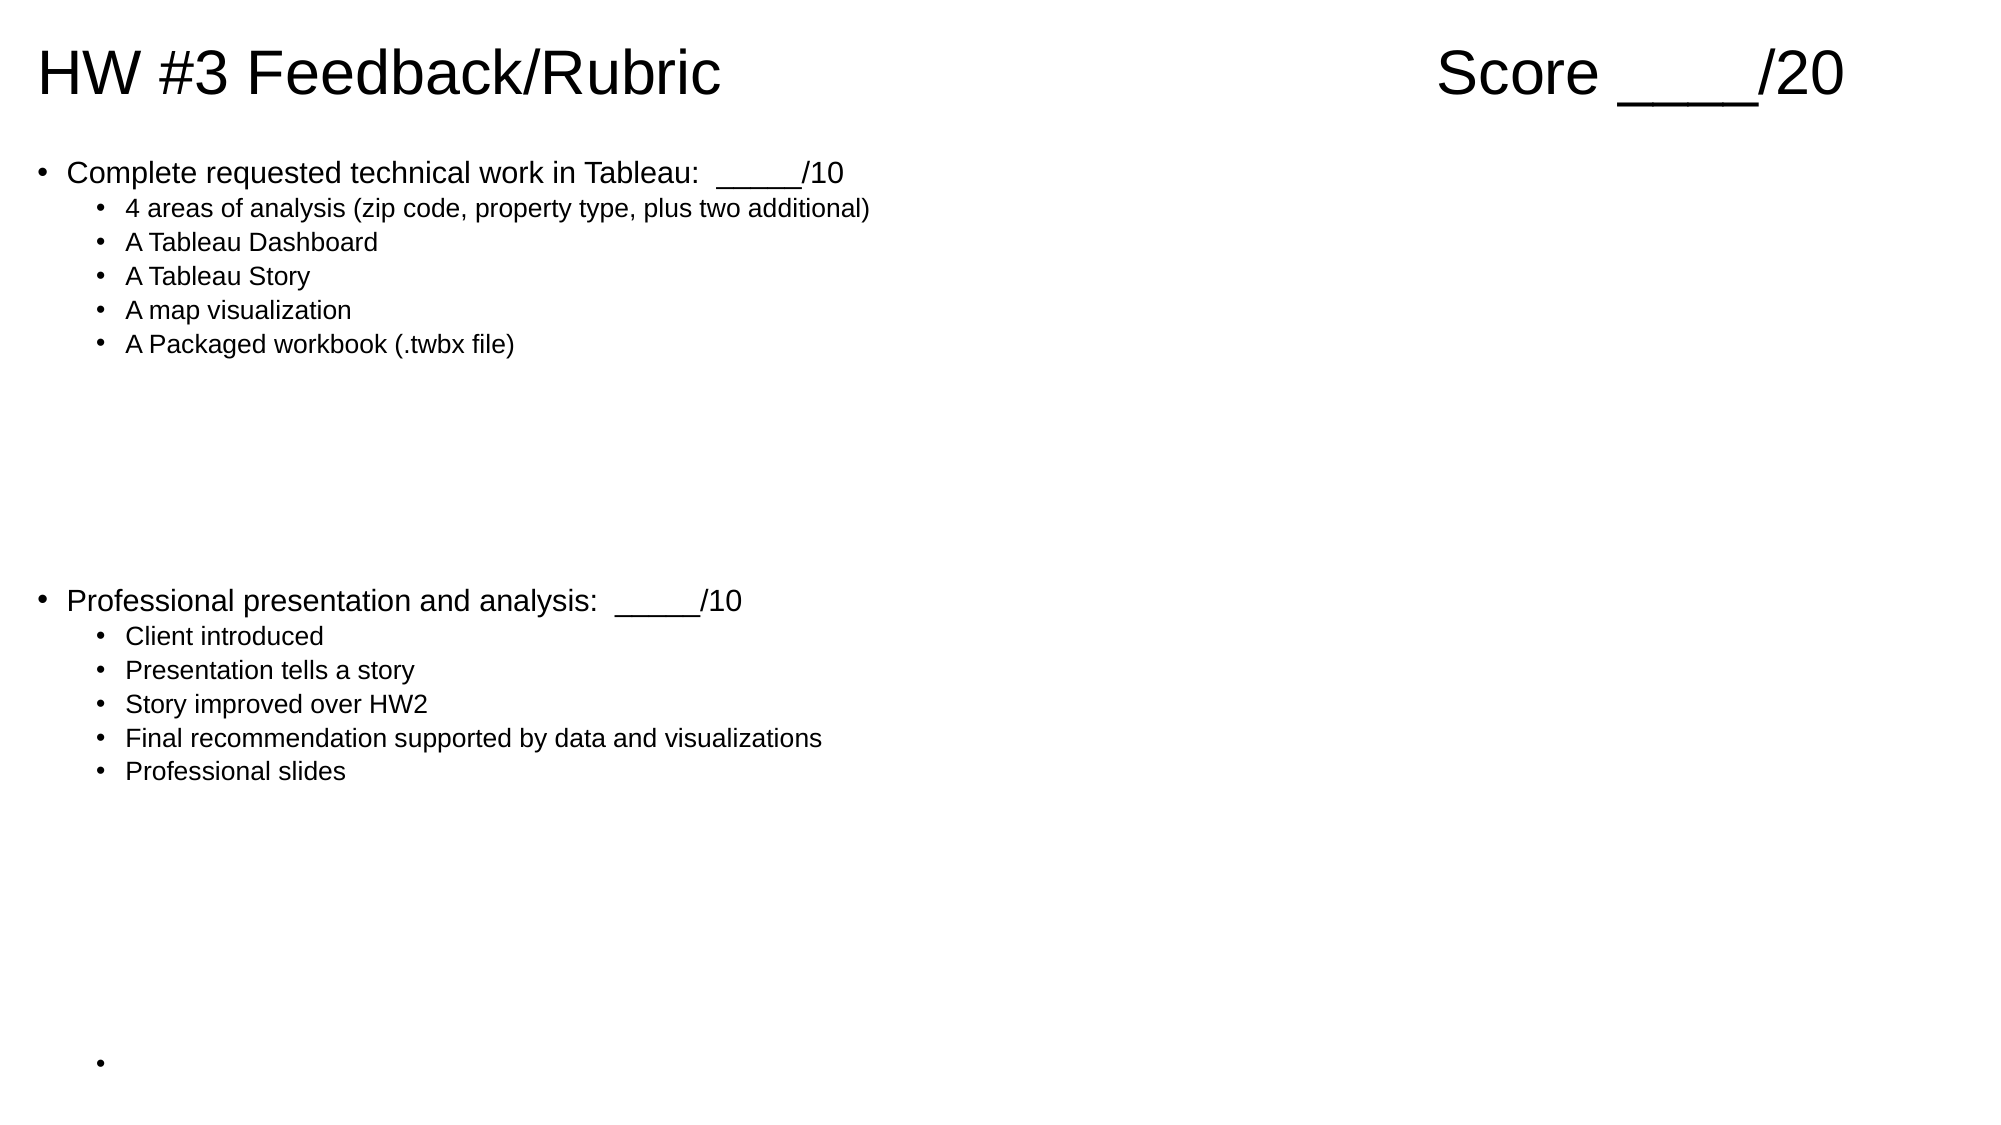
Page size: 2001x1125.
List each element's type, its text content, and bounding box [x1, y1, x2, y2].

list Complete requested technical work in Tableau: _____/10 4 areas of analysis (zip code, property type, plus two additional) A Tableau Dashboard A Tableau Story A map visualization A Packaged workbook (.twbx file) Professional presentation and analysis: _____/10 Client introduced Presentation tells a story Story improved over HW2 Final recommendation supported by data and visualizations Professional slides [22, 149, 1978, 1100]
title HW #3 Feedback/Rubric Score ____/20 [22, 25, 1978, 123]
